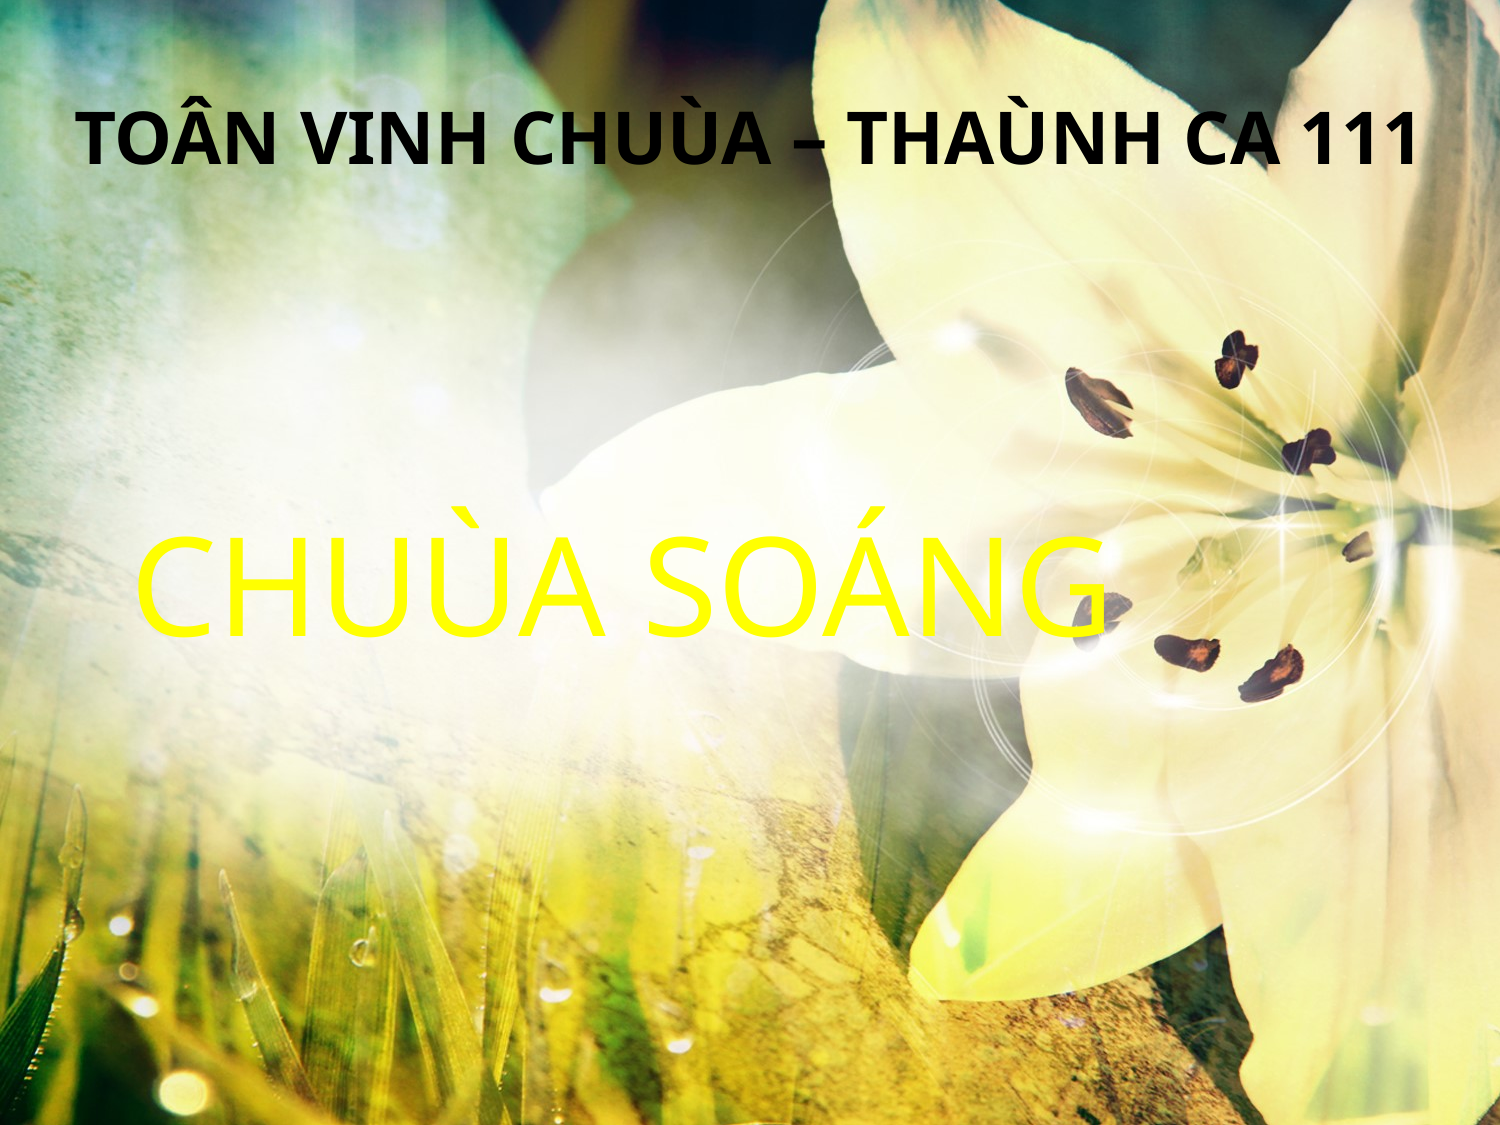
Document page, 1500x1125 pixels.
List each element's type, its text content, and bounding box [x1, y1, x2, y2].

picture [0, 187, 1500, 1125]
text_box TOÂN VINH CHUÙA – THAÙNH CA 111 [0, 83, 1500, 187]
picture [0, 0, 1500, 83]
text_box CHUÙA SOÁNG [0, 491, 1246, 671]
